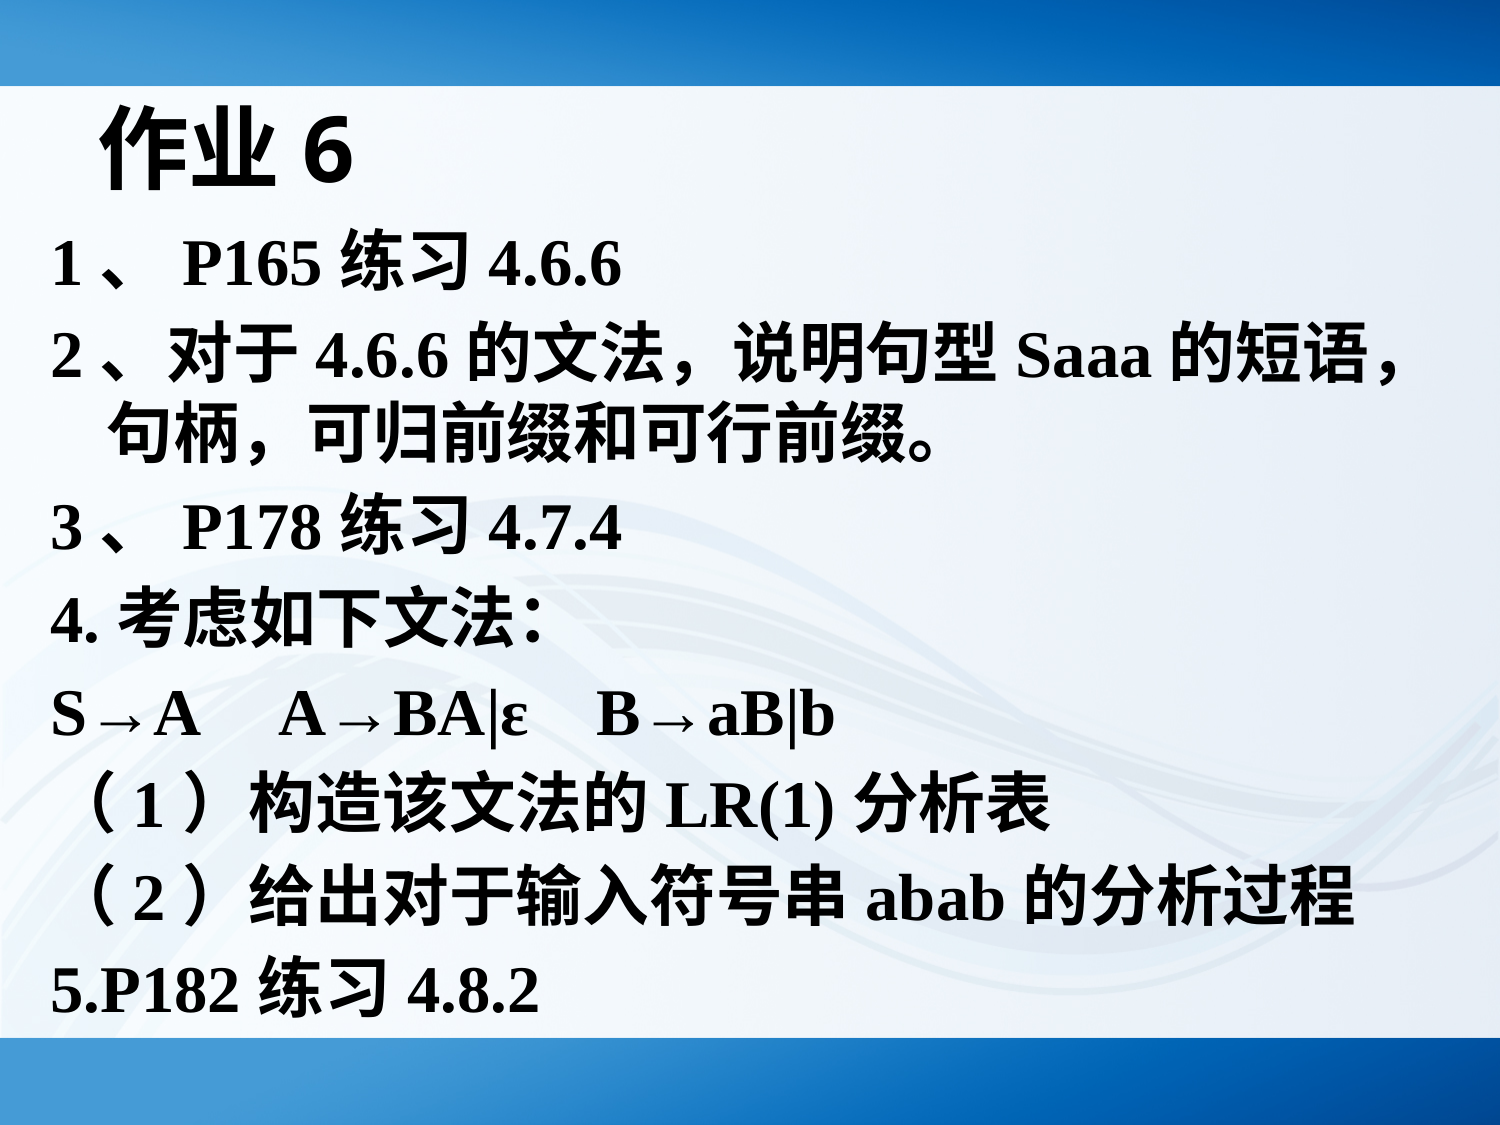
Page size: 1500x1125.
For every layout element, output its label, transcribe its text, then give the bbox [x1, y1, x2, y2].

list 1、P165练习4.6.6 2、对于4.6.6的文法，说明句型Saaa的短语，句柄，可归前缀和可行前缀。 3、P178练习4.7.4 4.考虑如下文法： S→A A→BA|ε B→aB|b （1）构造该文法的LR(1)分析表 （2）给出对于输入符号串abab的分析过程 5.P182练习4.8.2 [35, 210, 1425, 1043]
picture [0, 0, 1500, 1125]
title 作业6 [82, 82, 1432, 210]
